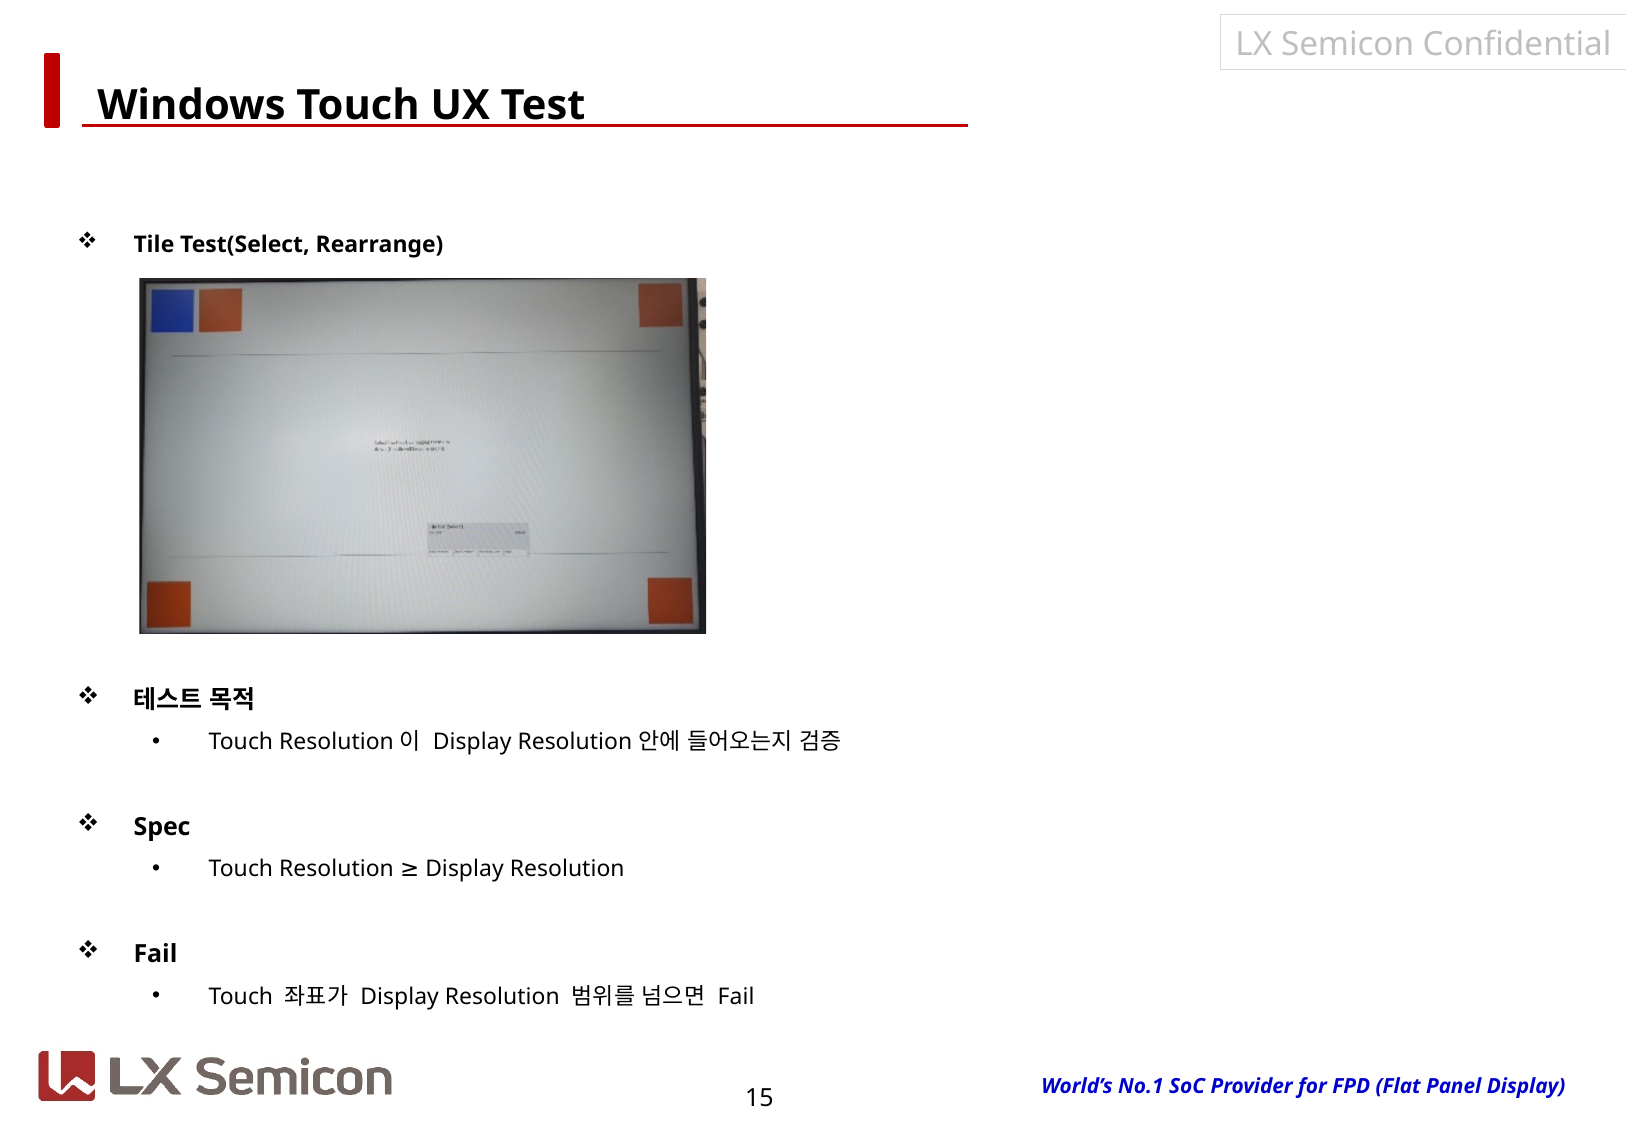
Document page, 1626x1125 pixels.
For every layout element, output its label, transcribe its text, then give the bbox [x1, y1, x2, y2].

text_box Tile Test(Select, Rearrange) 테스트 목적 Touch Resolution이 Display Resolution안에 들어오는지 검증 Spec Touch Resolution ≥ Display Resolution Fail Touch 좌표가 Display Resolution 범위를 넘으면 Fail [62, 208, 1545, 1058]
title Windows Touch UX Test [81, 42, 1614, 139]
picture [139, 172, 707, 740]
picture [32, 1046, 398, 1106]
